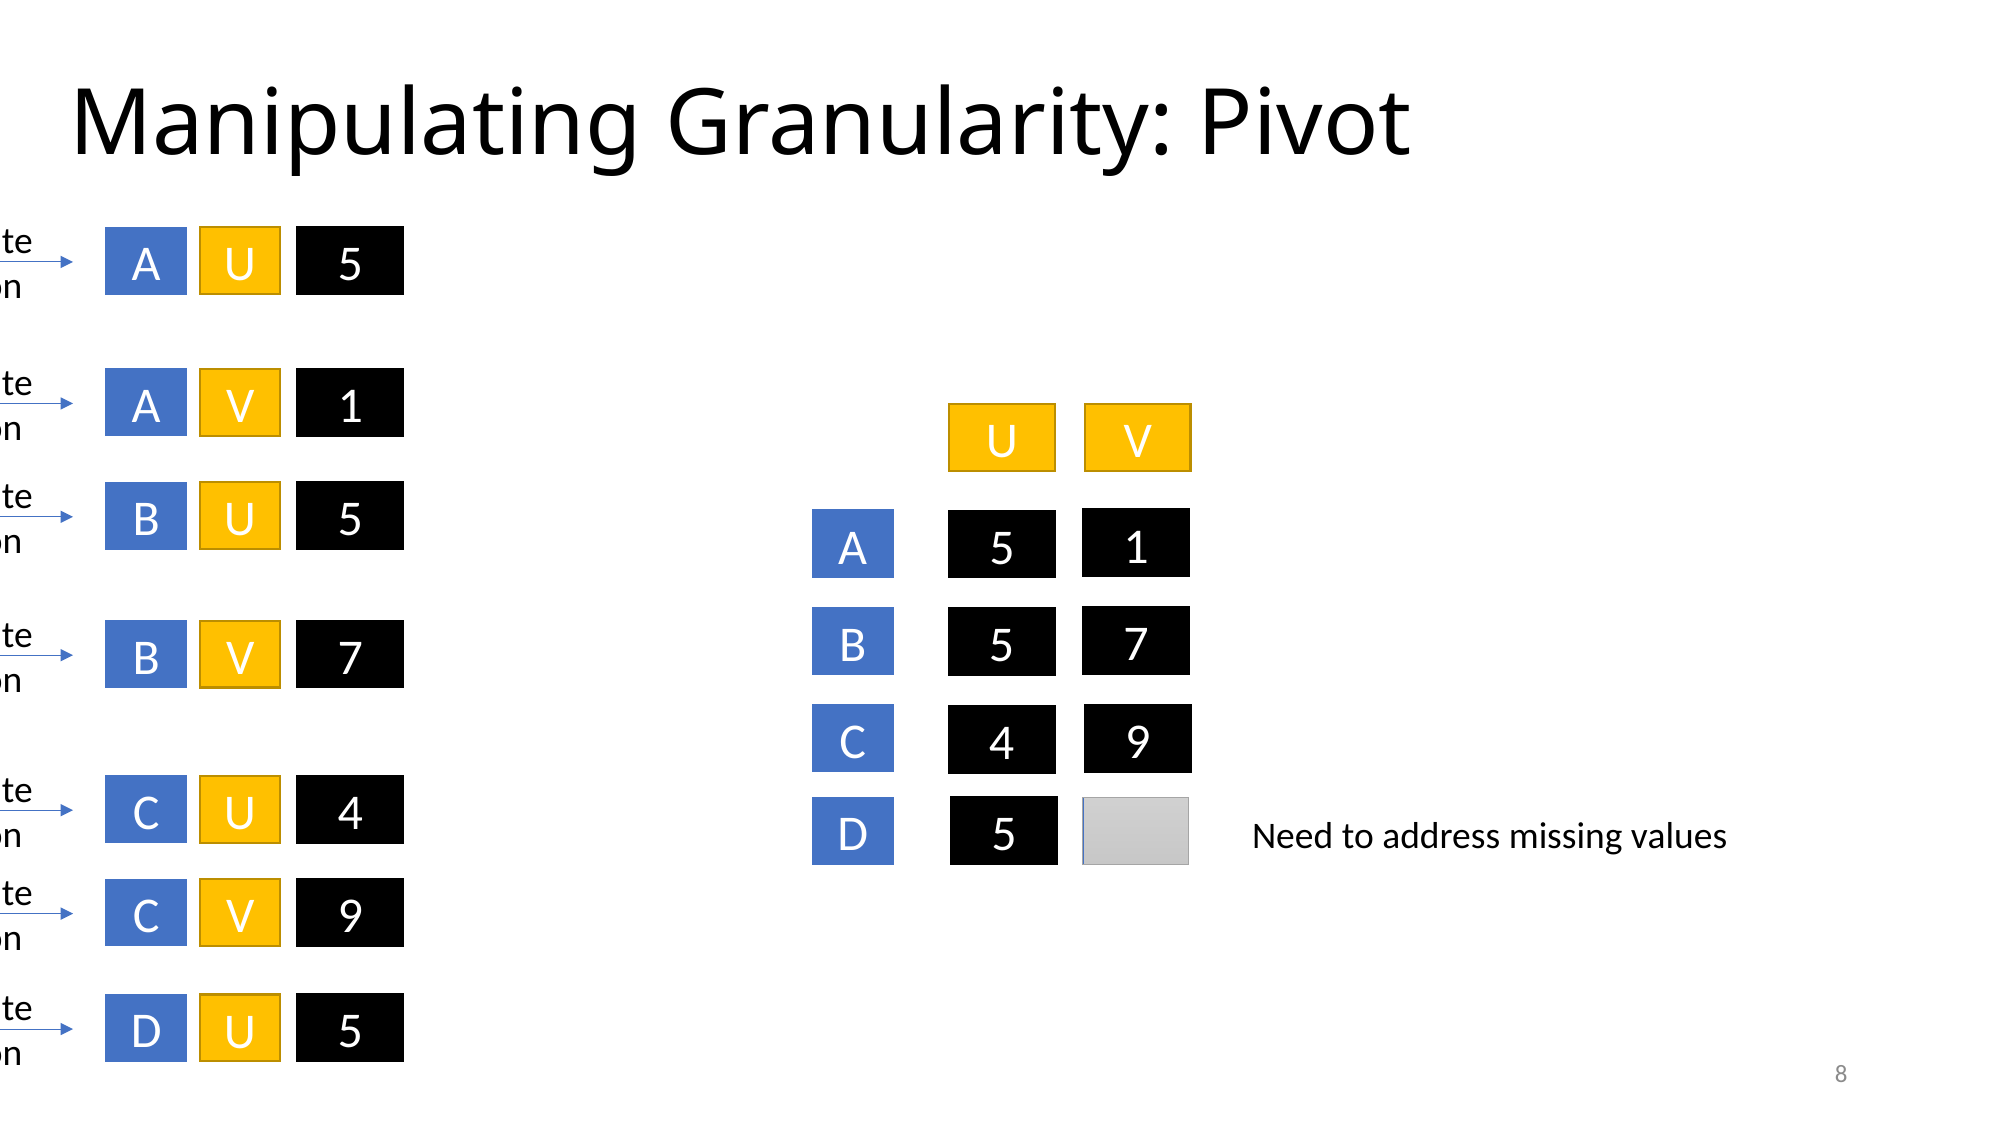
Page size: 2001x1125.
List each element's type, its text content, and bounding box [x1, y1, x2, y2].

title Manipulating Granularity: Pivot [54, 15, 1827, 234]
text_box A [105, 227, 187, 295]
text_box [0, 860, 74, 967]
text_box 9 [296, 878, 404, 947]
text_box U [199, 775, 281, 844]
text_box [0, 208, 74, 315]
text_box 7 [1082, 606, 1190, 675]
text_box 5 [950, 796, 1058, 865]
text_box C [105, 775, 187, 843]
text_box V [199, 368, 281, 437]
text_box 1 [296, 368, 404, 437]
text_box V [1084, 403, 1192, 472]
text_box U [948, 403, 1056, 472]
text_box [0, 350, 74, 457]
text_box D [105, 994, 187, 1062]
text_box B [105, 620, 187, 688]
text_box 5 [296, 993, 404, 1062]
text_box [0, 976, 74, 1083]
text_box 1 [1082, 508, 1190, 577]
text_box 5 [296, 226, 404, 295]
text_box Need to address missing values [1237, 803, 1744, 864]
text_box C [105, 879, 187, 946]
text_box D [812, 797, 894, 865]
text_box 5 [296, 481, 404, 550]
text_box 5 [948, 607, 1056, 676]
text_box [0, 463, 74, 570]
text_box V [199, 878, 281, 947]
text_box B [105, 482, 187, 550]
text_box U [199, 226, 281, 295]
text_box 4 [948, 705, 1056, 774]
text_box 5 [948, 510, 1056, 578]
text_box B [812, 607, 894, 675]
slide_number 8 [1412, 1042, 1863, 1103]
text_box V [199, 620, 281, 689]
text_box A [812, 510, 894, 578]
text_box 4 [296, 775, 404, 844]
text_box A [105, 368, 187, 436]
text_box [1082, 797, 1189, 865]
text_box C [812, 704, 894, 772]
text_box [0, 602, 74, 709]
text_box 7 [296, 620, 404, 688]
text_box 9 [1084, 704, 1192, 773]
text_box U [199, 994, 281, 1062]
text_box U [199, 481, 281, 550]
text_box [0, 757, 74, 860]
